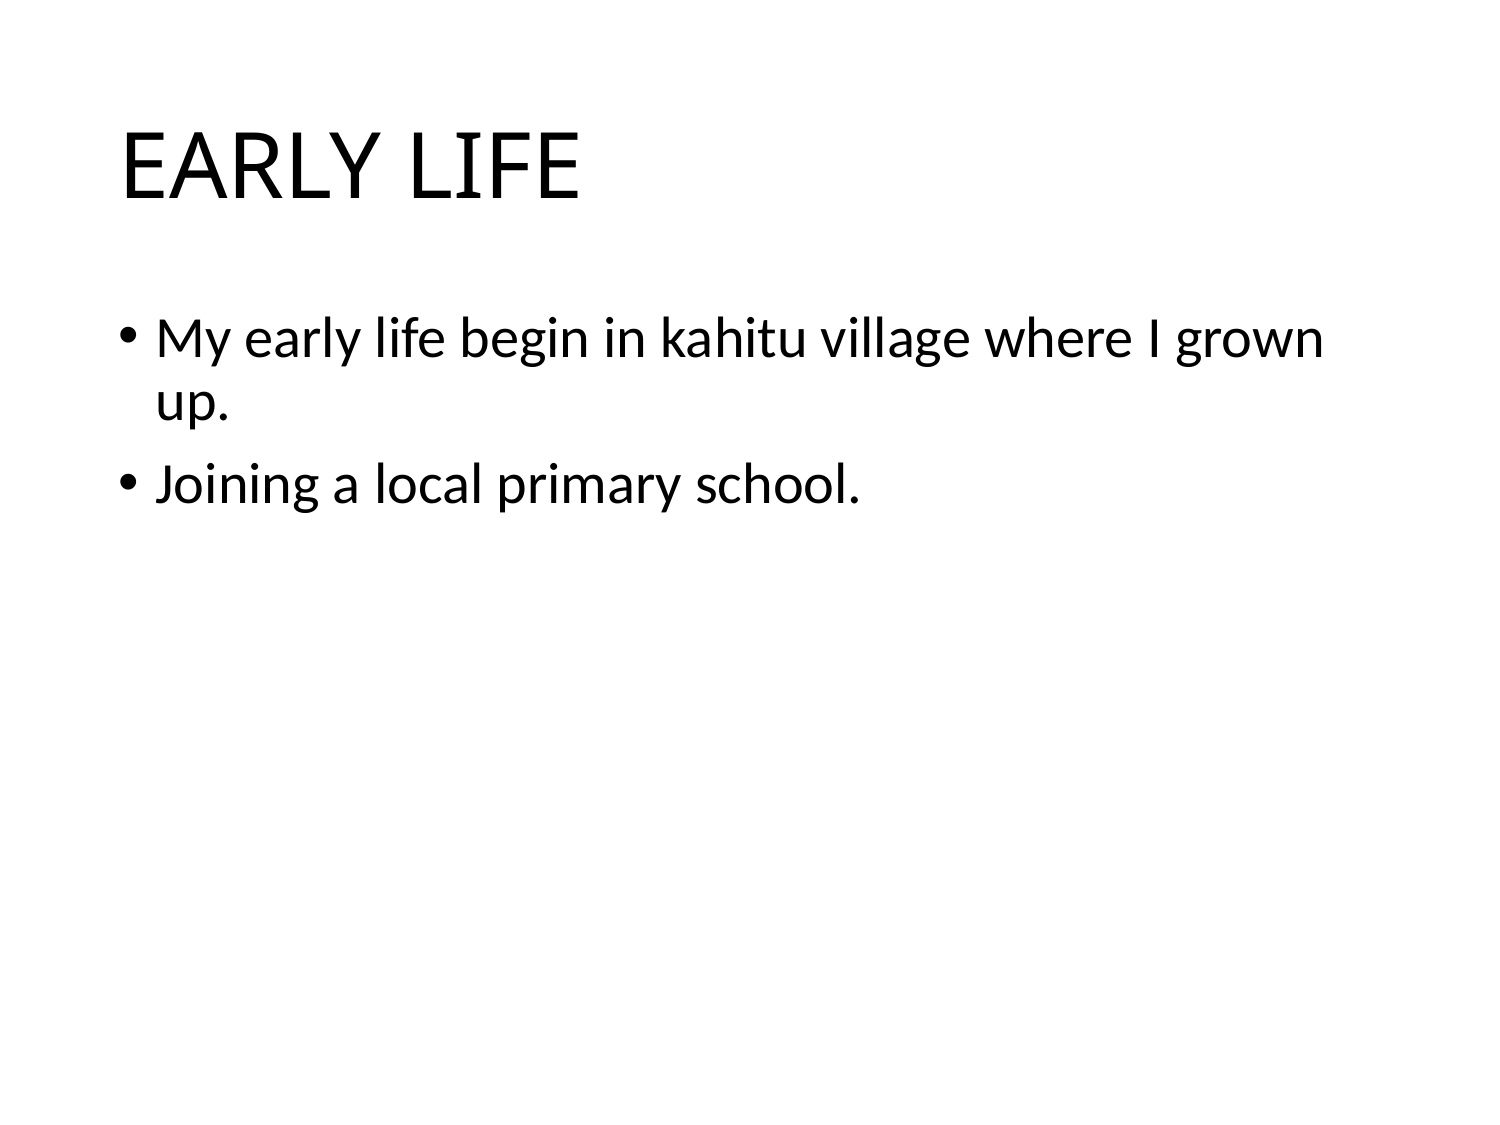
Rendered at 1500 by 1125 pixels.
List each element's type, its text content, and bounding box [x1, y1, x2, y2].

title EARLY LIFE [103, 59, 1397, 278]
list My early life begin in kahitu village where I grown up. Joining a local primary school. [103, 299, 1397, 1014]
